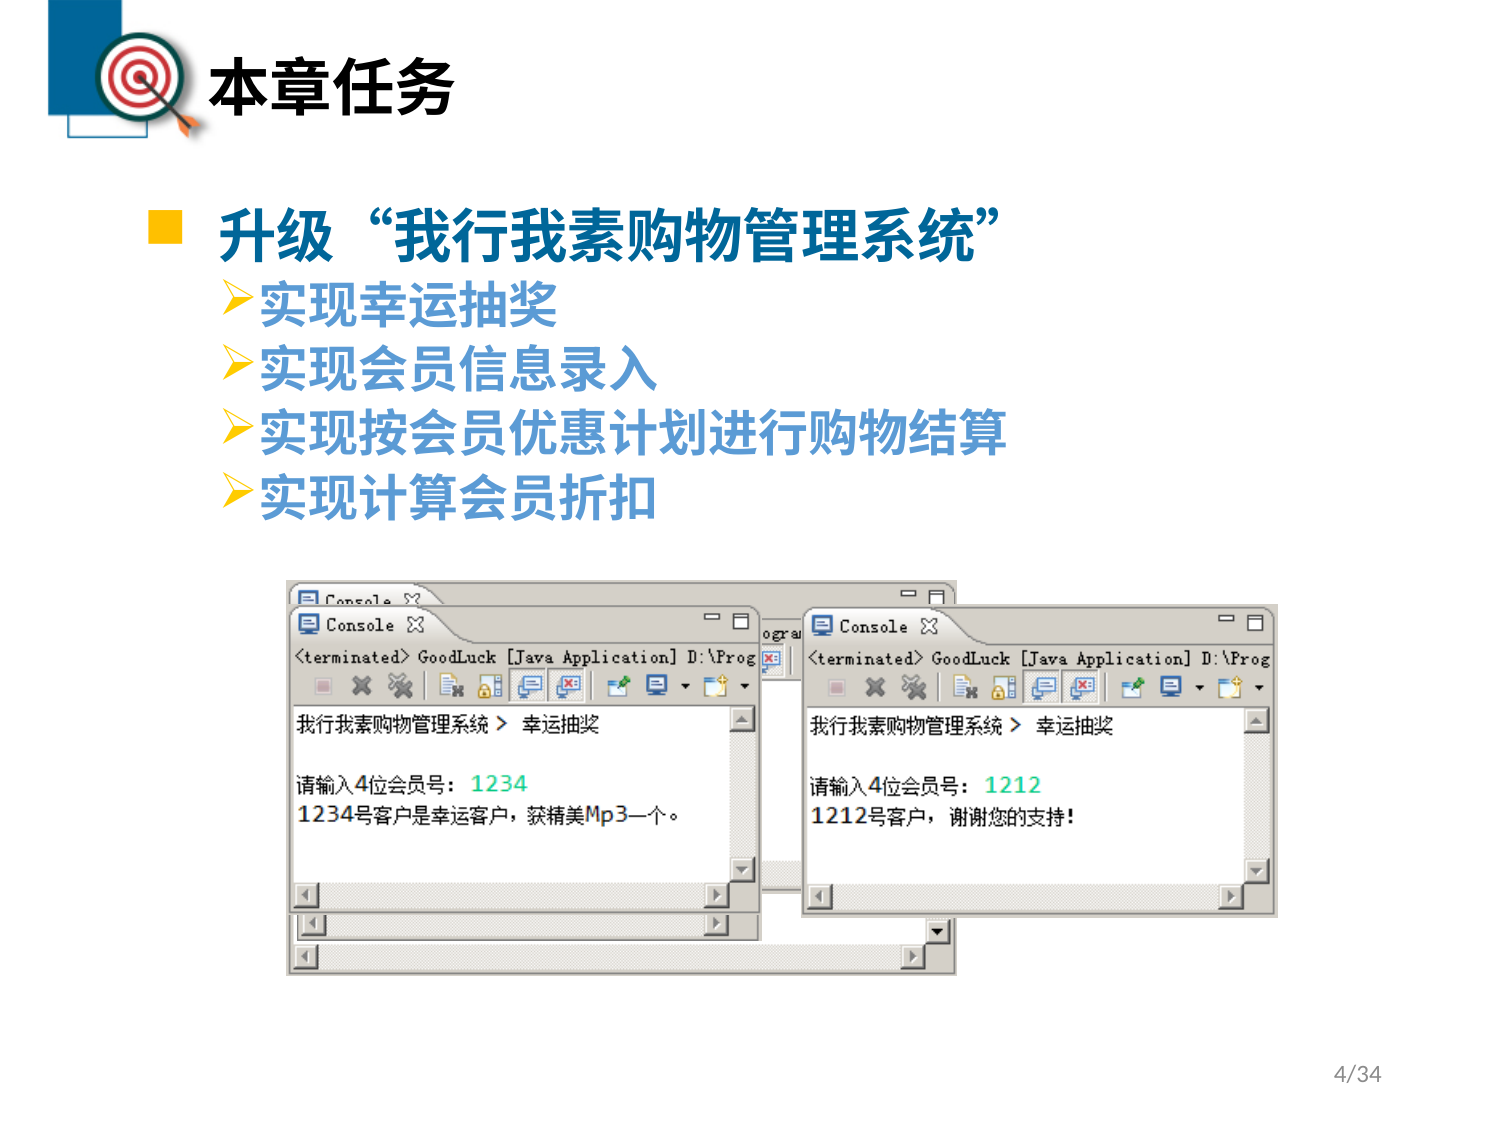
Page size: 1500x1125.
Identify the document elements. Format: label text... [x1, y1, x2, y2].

title 本章任务 [192, 46, 1471, 133]
list 升级“我行我素购物管理系统” 实现幸运抽奖 实现会员信息录入 实现按会员优惠计划进行购物结算 实现计算会员折扣 [128, 199, 1383, 1043]
slide_number 4/34 [1059, 1042, 1397, 1103]
picture [0, 0, 1500, 1125]
